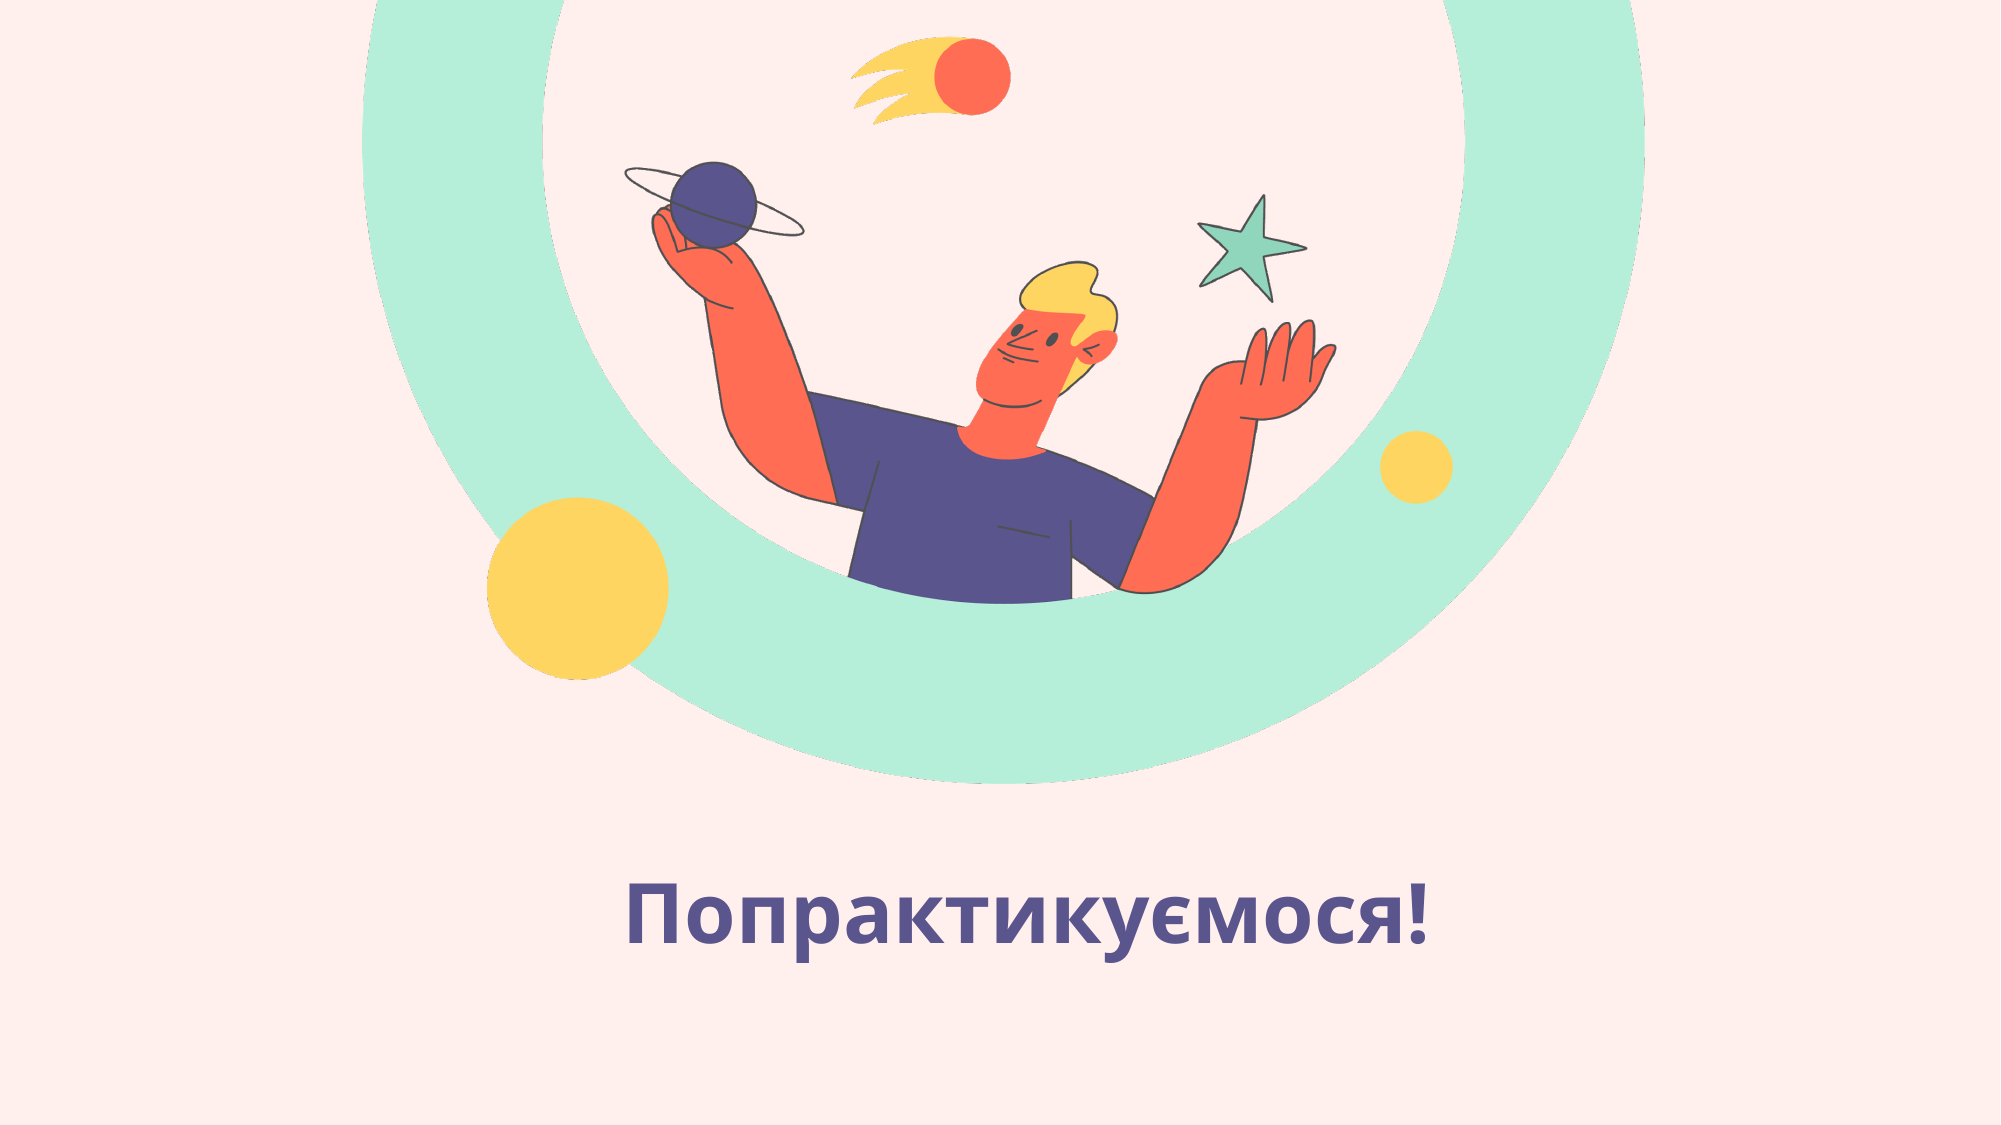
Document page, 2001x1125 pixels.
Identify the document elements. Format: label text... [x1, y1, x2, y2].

picture [361, 0, 1646, 784]
text_box Попрактикуємося! [607, 858, 1468, 976]
